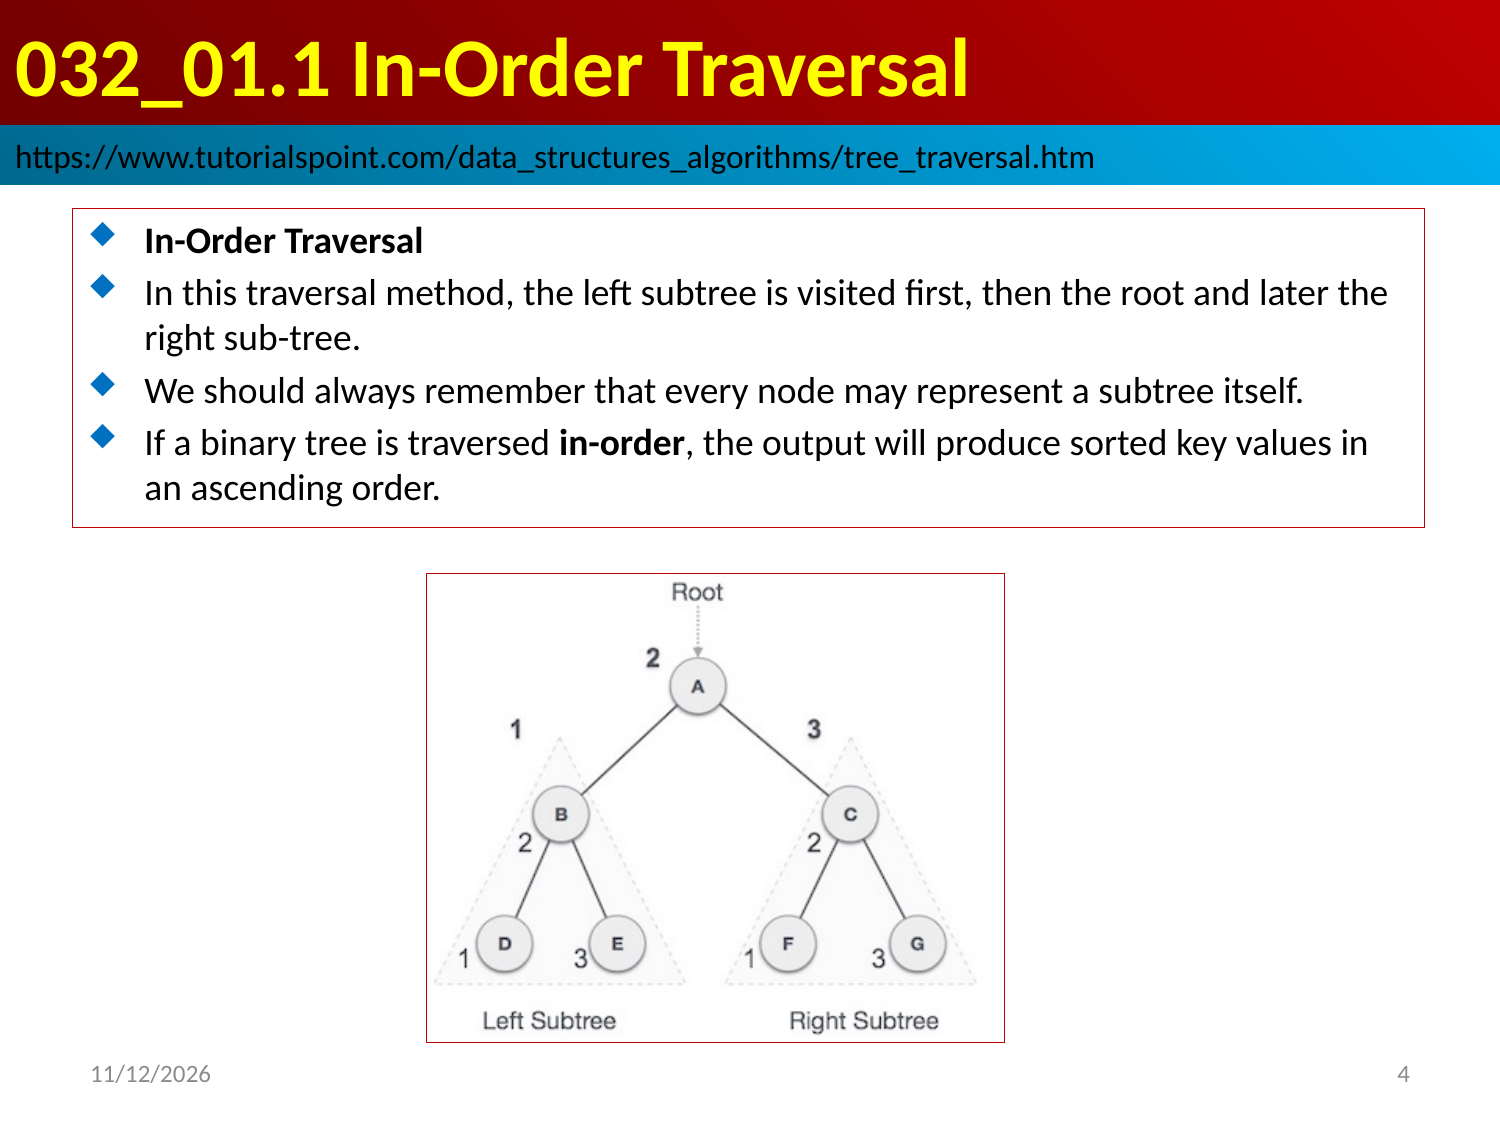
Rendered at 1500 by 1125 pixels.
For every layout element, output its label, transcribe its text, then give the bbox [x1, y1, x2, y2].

slide_number 4 [1074, 1042, 1425, 1103]
text_box https://www.tutorialspoint.com/data_structures_algorithms/tree_traversal.htm [0, 125, 1500, 185]
subtitle In-Order Traversal In this traversal method, the left subtree is visited first, then the root and later the right sub-tree. We should always remember that every node may represent a subtree itself. If a binary tree is traversed in-order, the output will produce sorted key values in an ascending order. [72, 208, 1425, 528]
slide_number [75, 1042, 425, 1103]
picture [426, 573, 1006, 1043]
title 032_01.1 In-Order Traversal [0, 0, 1500, 125]
